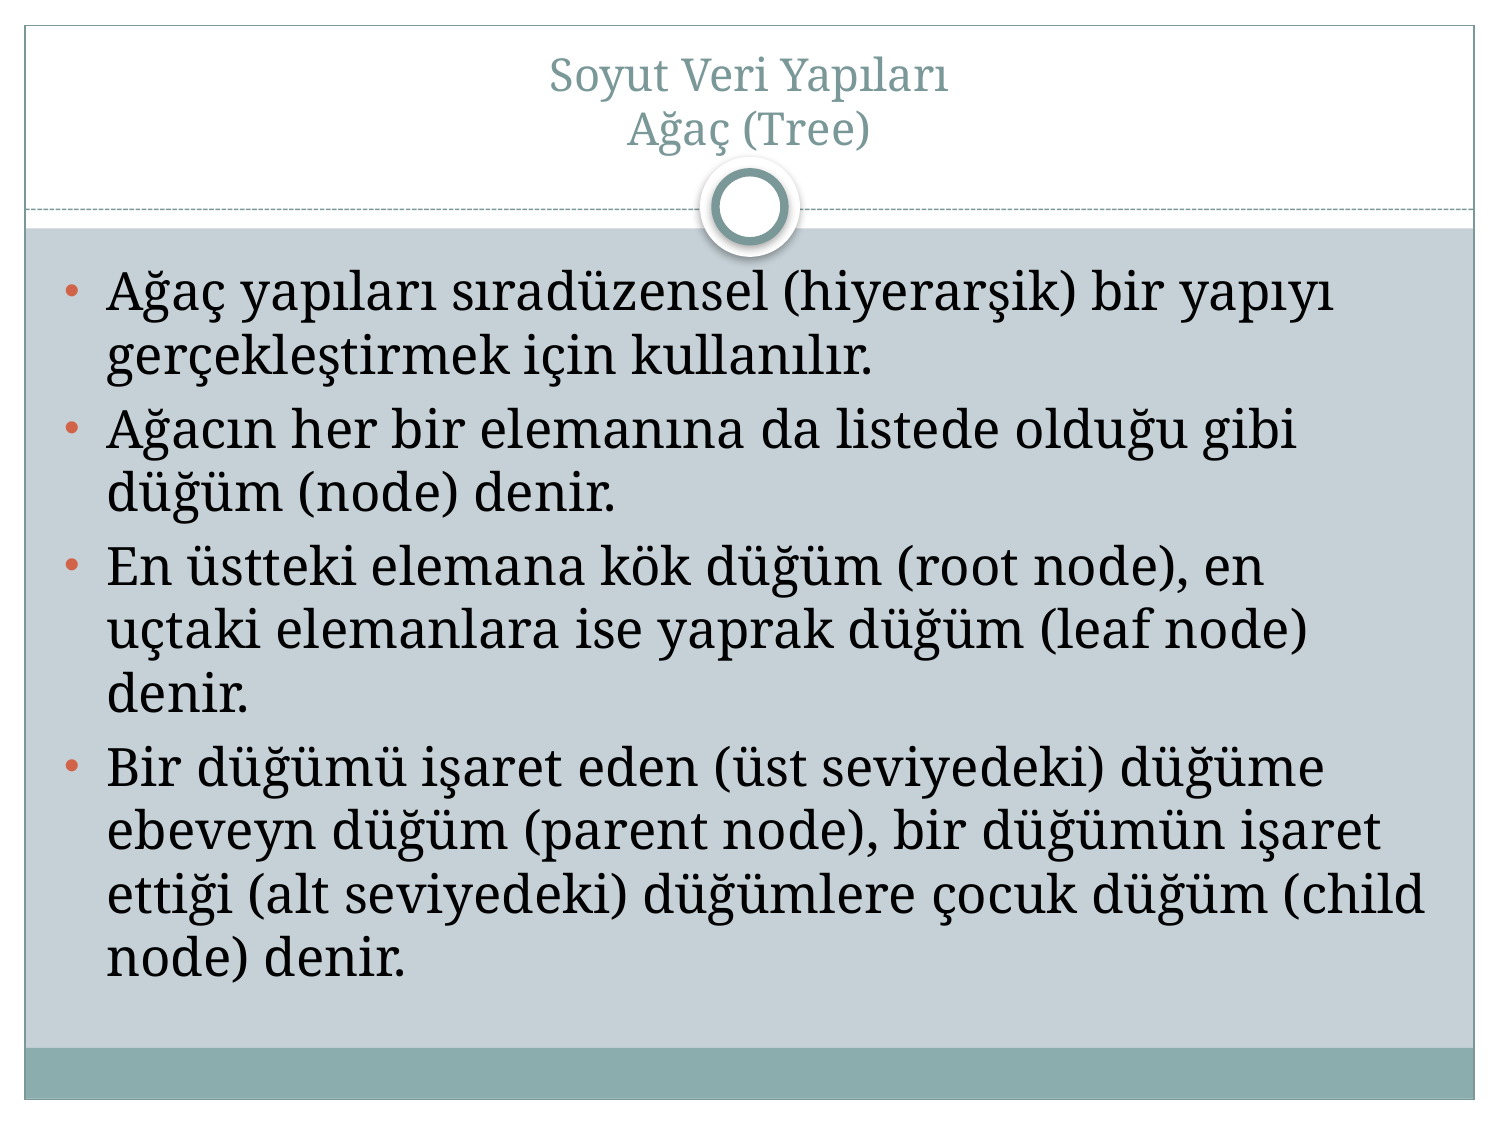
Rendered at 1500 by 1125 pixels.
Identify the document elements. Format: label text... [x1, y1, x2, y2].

list Ağaç yapıları sıradüzensel (hiyerarşik) bir yapıyı gerçekleştirmek için kullanılır. Ağacın her bir elemanına da listede olduğu gibi düğüm (node) denir. En üstteki elemana kök düğüm (root node), en uçtaki elemanlara ise yaprak düğüm (leaf node) denir. Bir düğümü işaret eden (üst seviyedeki) düğüme ebeveyn düğüm (parent node), bir düğümün işaret ettiği (alt seviyedeki) düğümlere çocuk düğüm (child node) denir. [49, 250, 1445, 1001]
title Soyut Veri Yapıları Ağaç (Tree) [49, 37, 1450, 162]
